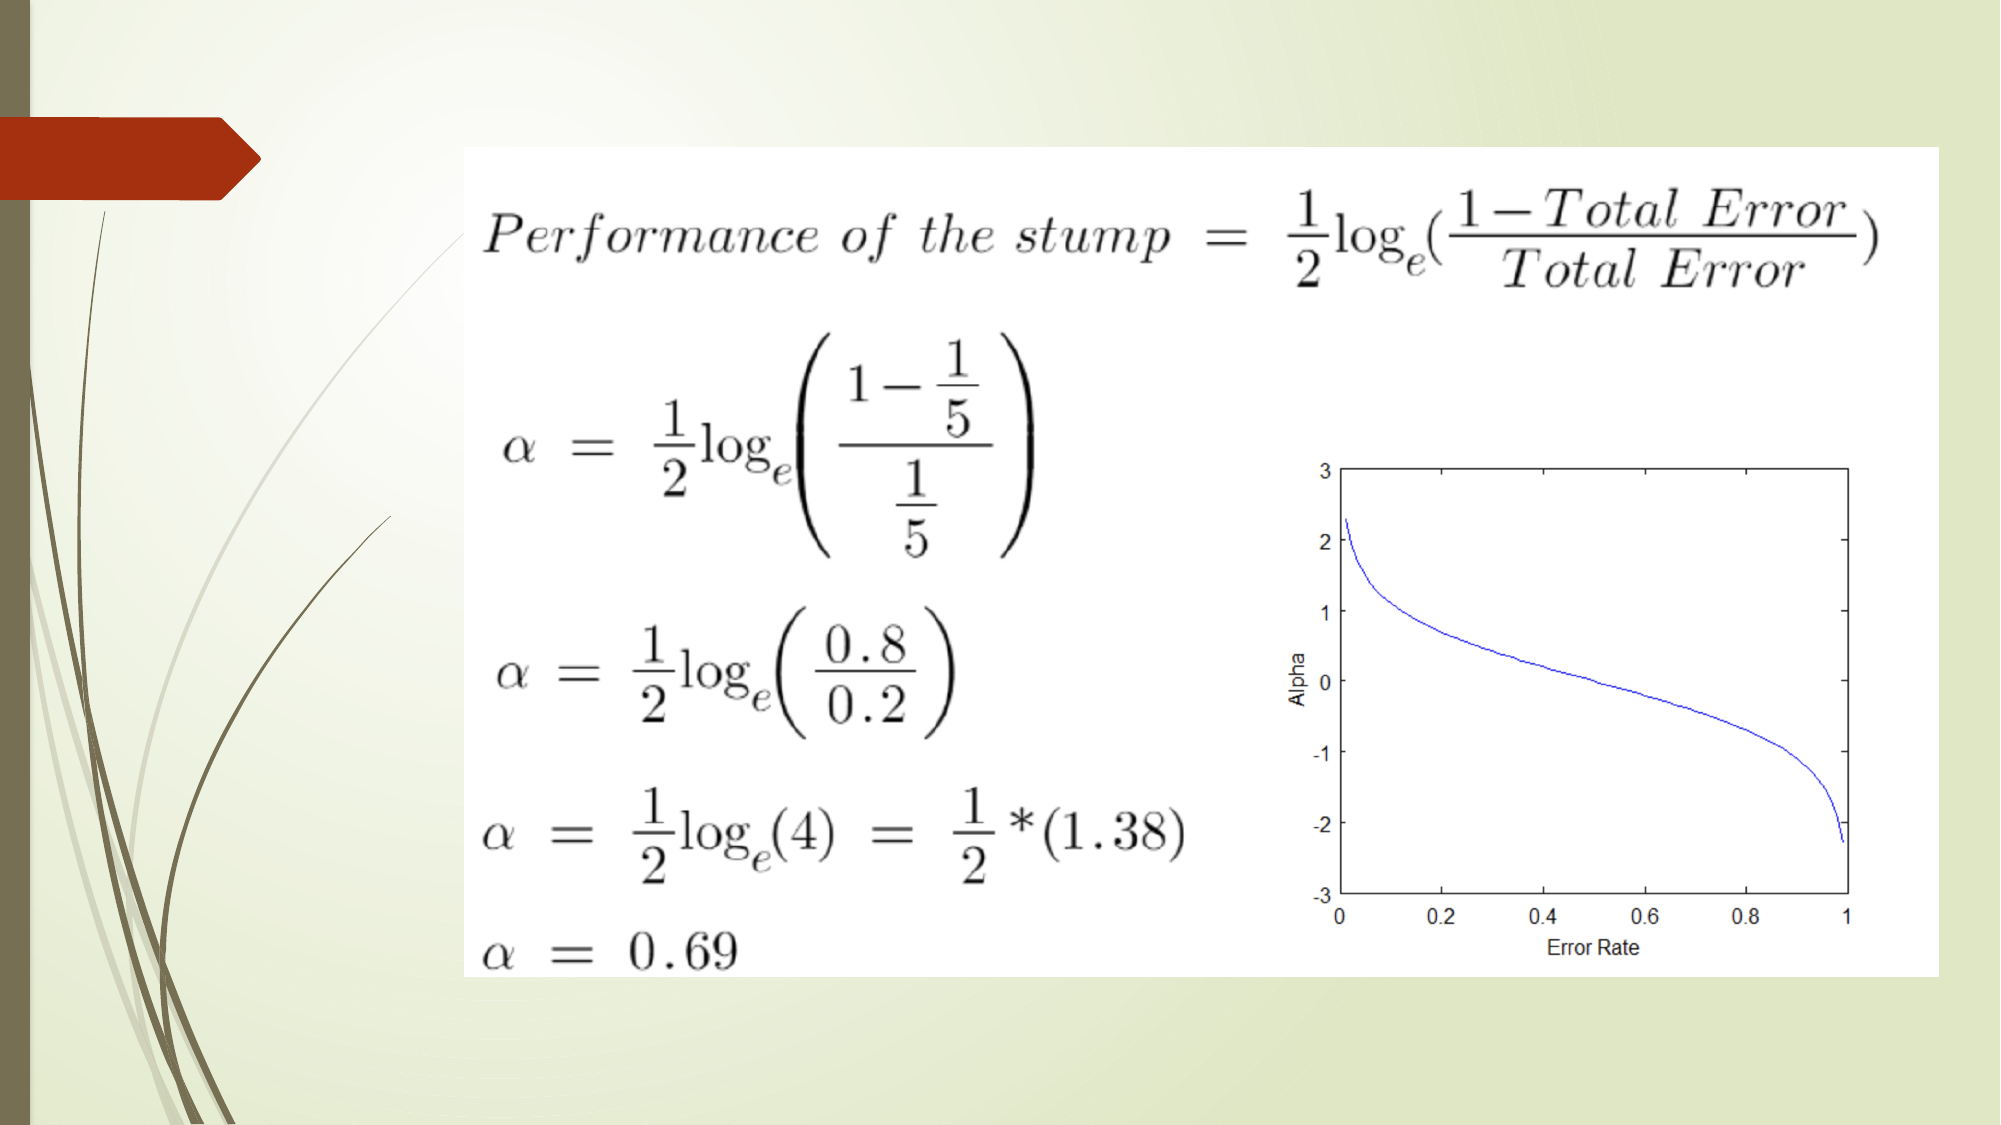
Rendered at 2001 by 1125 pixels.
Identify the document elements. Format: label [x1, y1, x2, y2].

picture [1274, 444, 1939, 978]
list [463, 147, 1939, 978]
